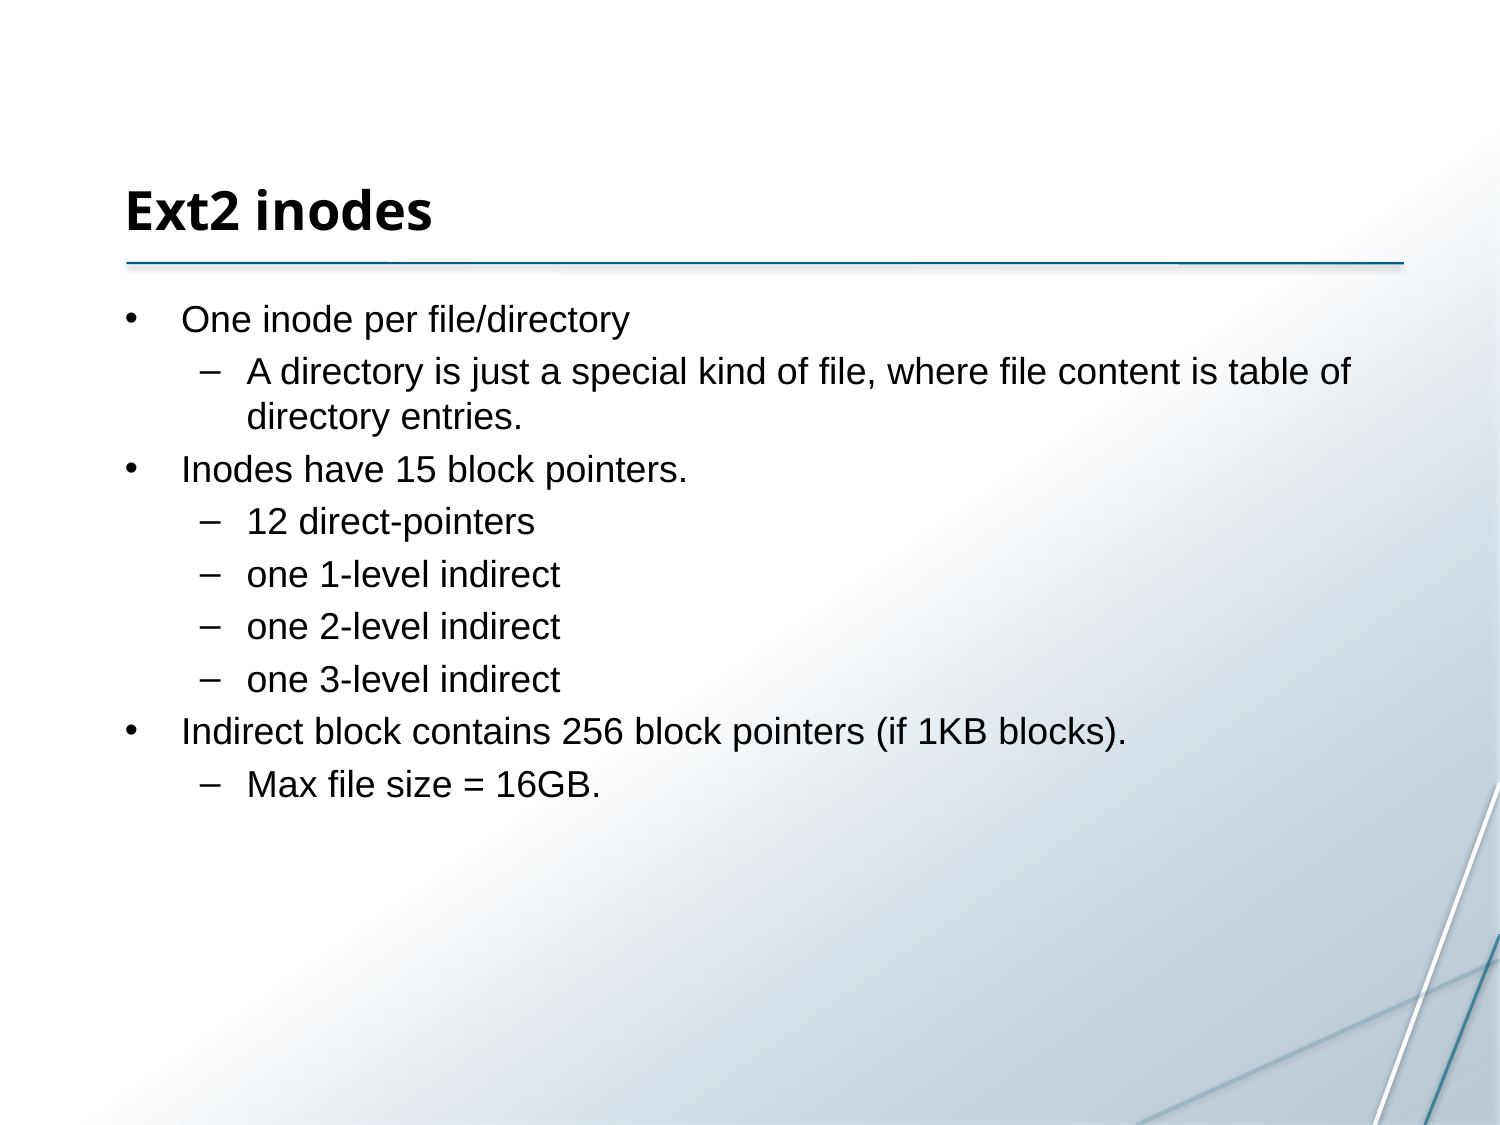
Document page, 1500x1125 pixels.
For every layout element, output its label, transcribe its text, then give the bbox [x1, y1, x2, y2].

title Ext2 inodes [109, 49, 1403, 249]
list One inode per file/directory A directory is just a special kind of file, where file content is table of directory entries. Inodes have 15 block pointers. 12 direct-pointers one 1-level indirect one 2-level indirect one 3-level indirect Indirect block contains 256 block pointers (if 1KB blocks). Max file size = 16GB. [109, 287, 1404, 1005]
